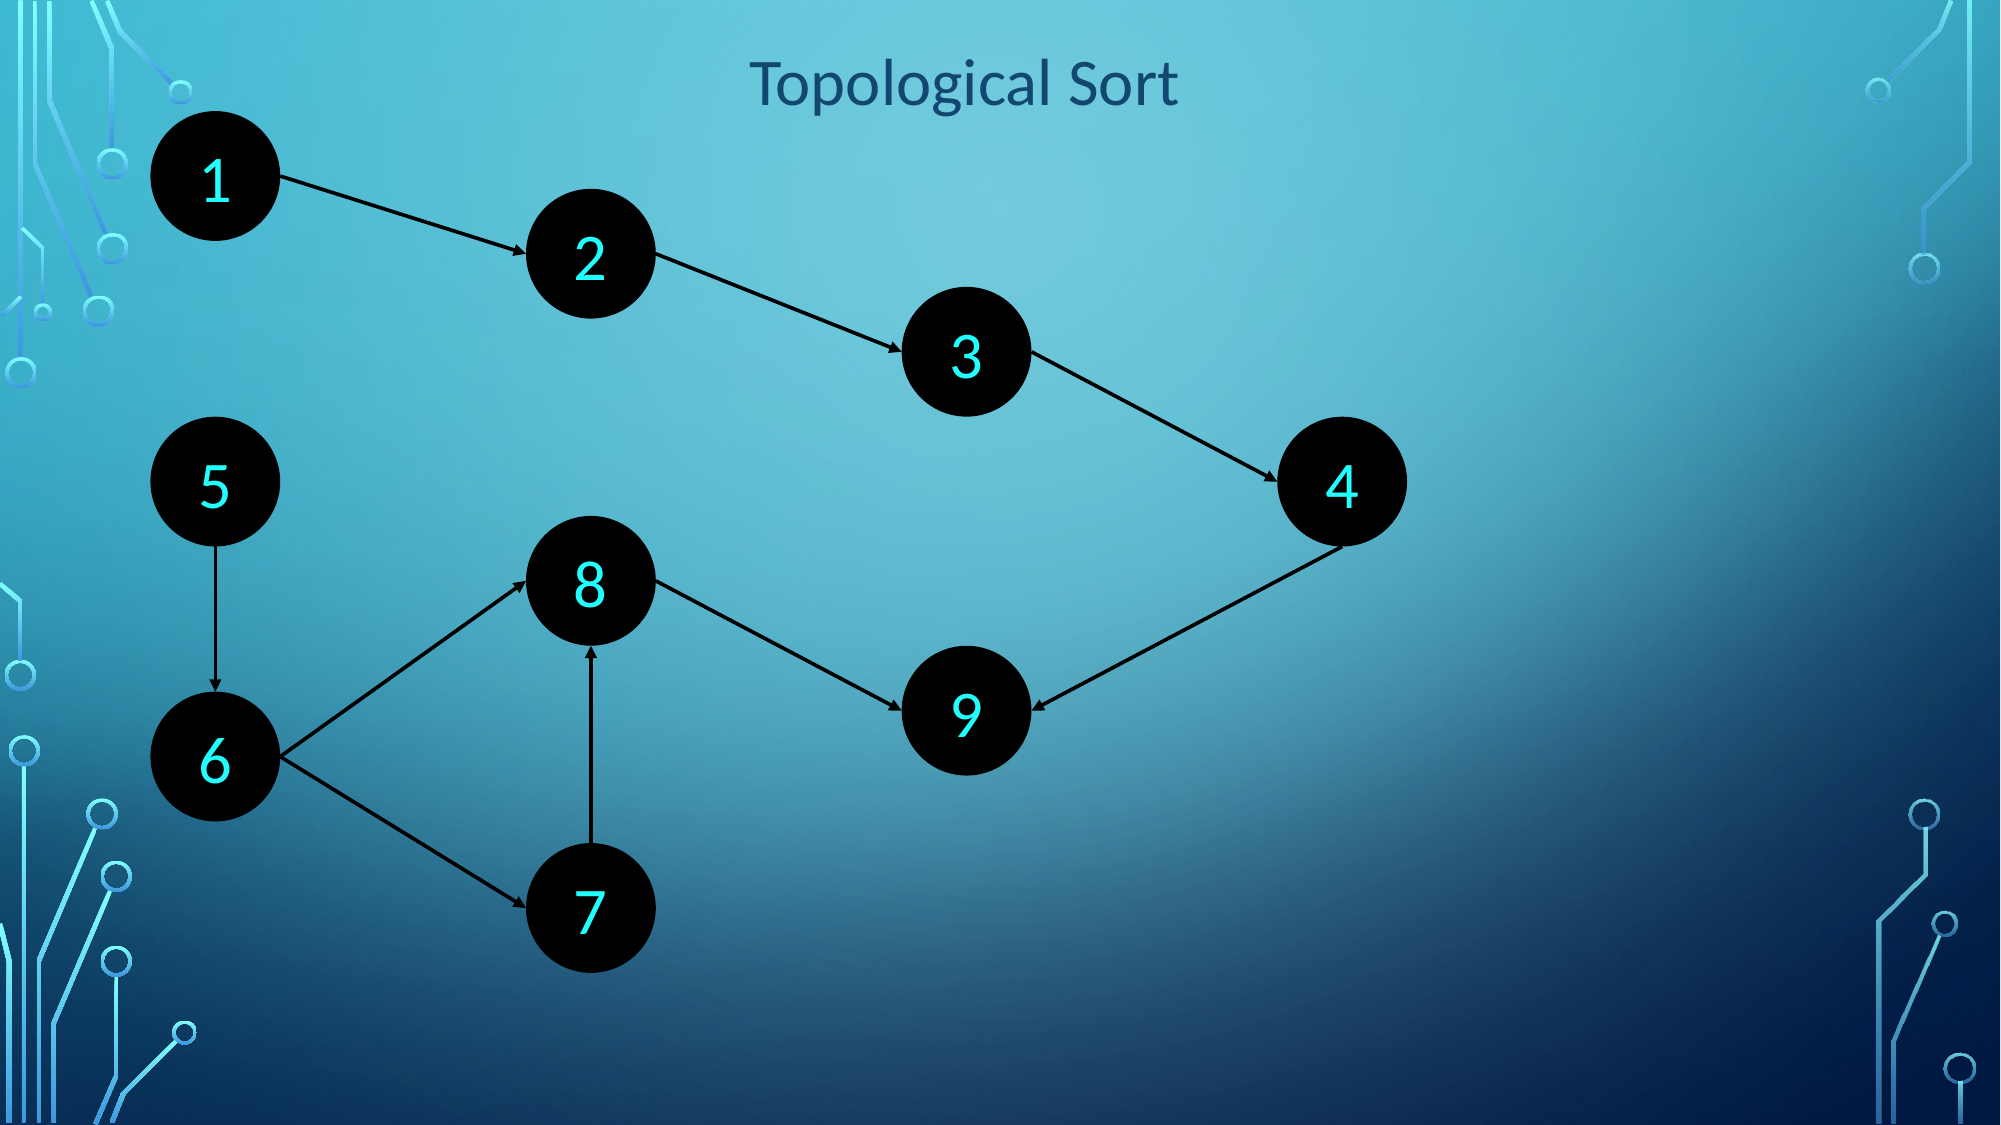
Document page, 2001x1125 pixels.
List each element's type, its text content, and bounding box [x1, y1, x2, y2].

text_box Topological Sort [734, 31, 1195, 126]
text_box 1 [149, 109, 282, 243]
text_box 5 [149, 415, 282, 548]
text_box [655, 253, 902, 352]
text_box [1031, 546, 1343, 711]
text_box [279, 175, 527, 254]
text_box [1031, 351, 1278, 482]
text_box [655, 580, 902, 711]
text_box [279, 580, 527, 756]
text_box 7 [524, 841, 658, 975]
text_box 9 [900, 644, 1033, 777]
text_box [279, 756, 527, 909]
text_box 2 [524, 187, 658, 320]
text_box 8 [524, 514, 658, 647]
text_box 6 [149, 690, 279, 823]
text_box 4 [1276, 415, 1409, 548]
text_box 3 [900, 285, 1033, 418]
